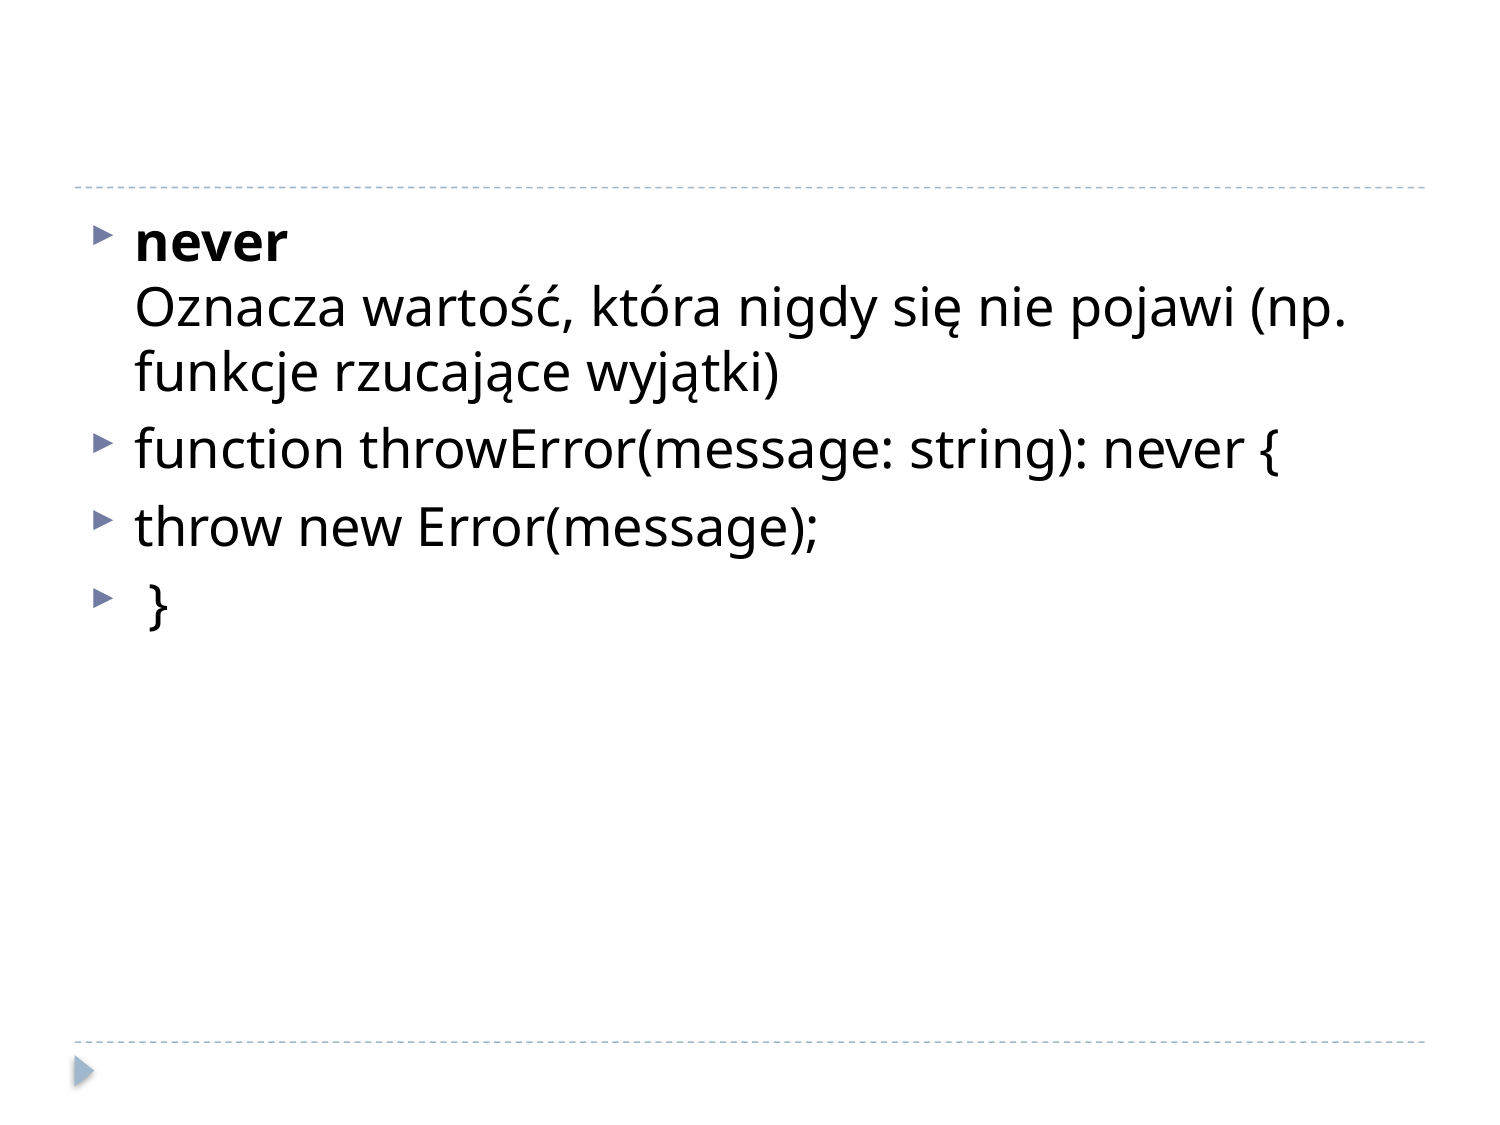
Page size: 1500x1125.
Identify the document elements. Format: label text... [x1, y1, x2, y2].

list never Oznacza wartość, która nigdy się nie pojawi (np. funkcje rzucające wyjątki) function throwError(message: string): never { throw new Error(message); } [75, 200, 1425, 1010]
